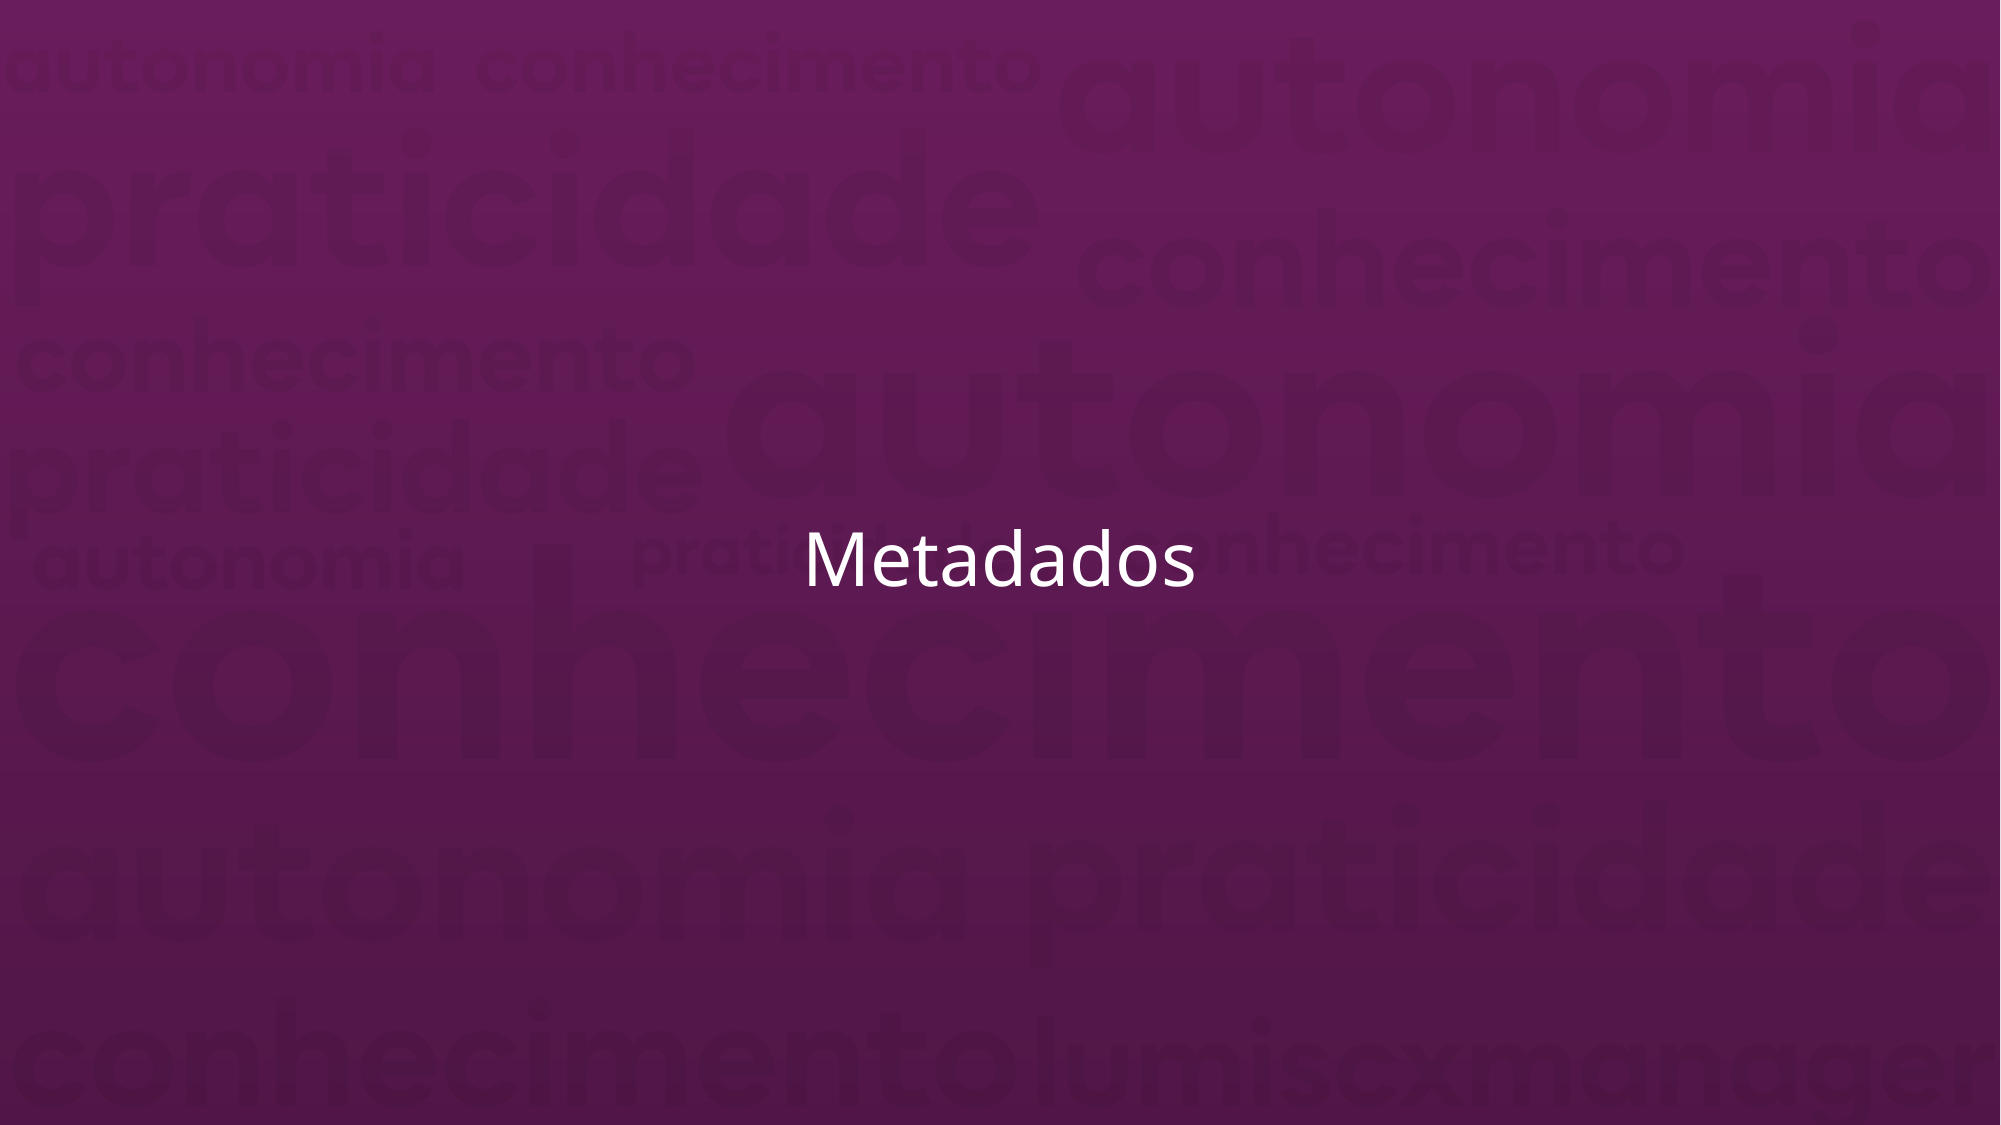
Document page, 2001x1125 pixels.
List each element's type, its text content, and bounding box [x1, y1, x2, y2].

picture [0, 0, 2001, 1125]
title Metadados [102, 453, 1898, 672]
